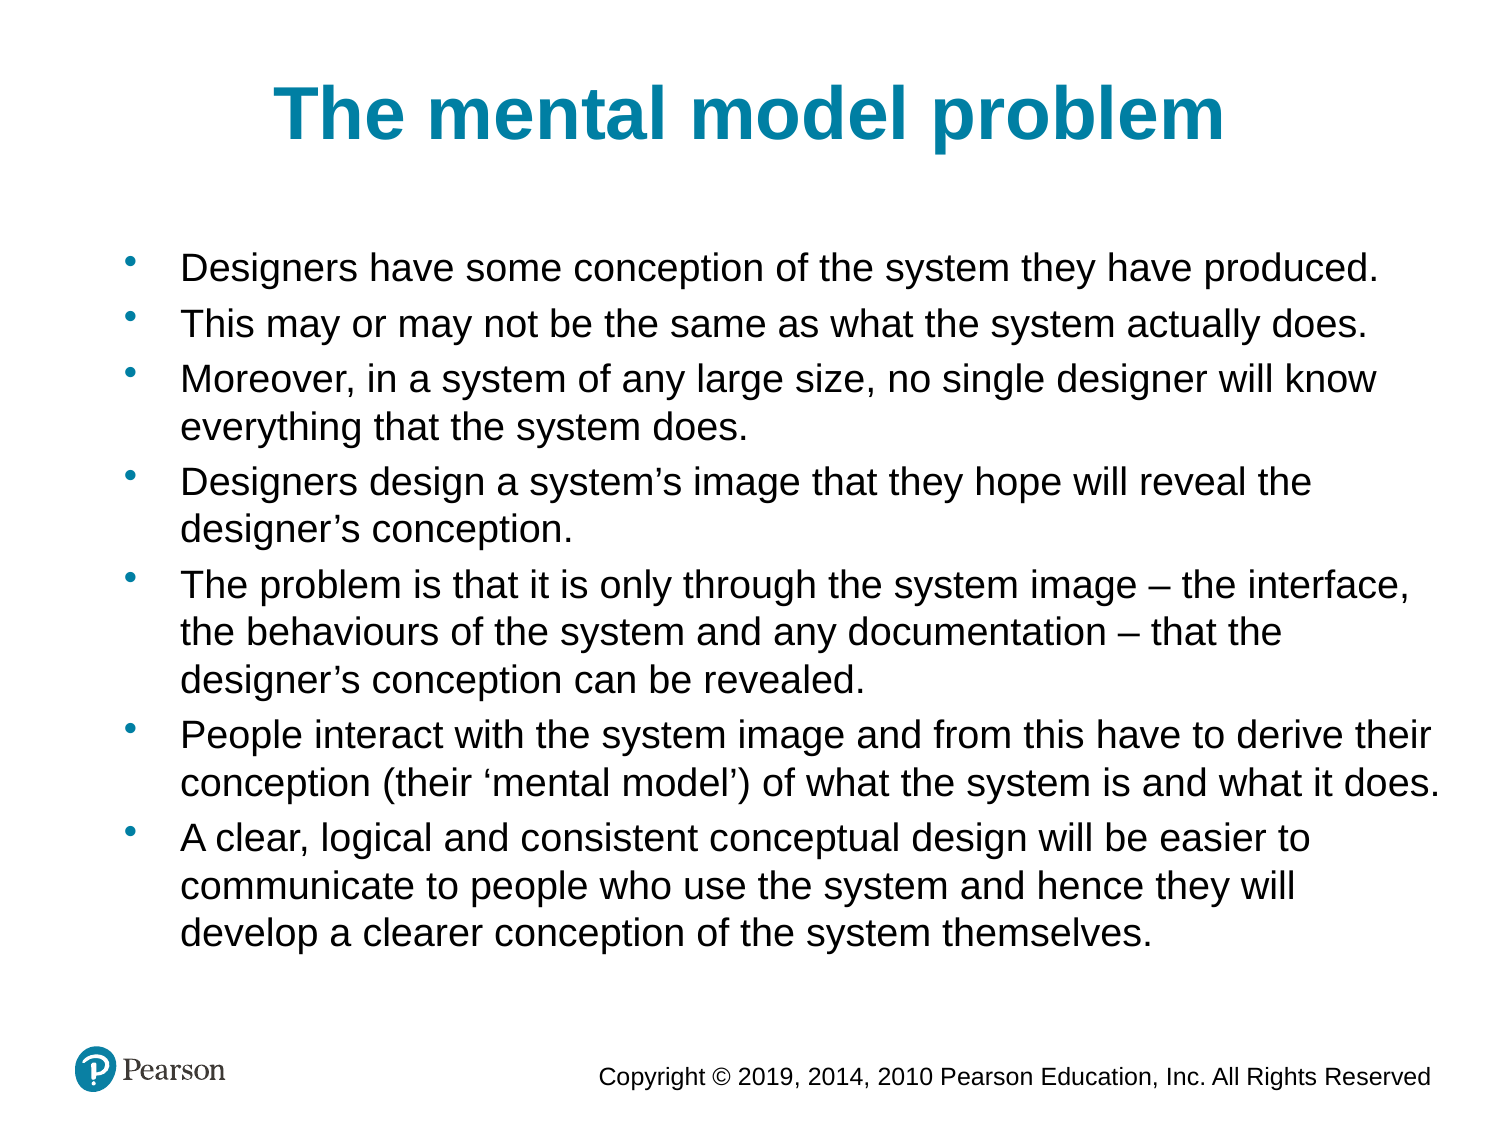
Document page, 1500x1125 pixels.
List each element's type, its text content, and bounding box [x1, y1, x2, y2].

title The mental model problem [75, 16, 1425, 204]
list Designers have some conception of the system they have produced. This may or may not be the same as what the system actually does. Moreover, in a system of any large size, no single designer will know everything that the system does. Designers design a system’s image that they hope will reveal the designer’s conception. The problem is that it is only through the system image – the interface, the behaviours of the system and any documentation – that the designer’s conception can be revealed. People interact with the system image and from this have to derive their conception (their ‘mental model’) of what the system is and what it does. A clear, logical and consistent conceptual design will be easier to communicate to people who use the system and hence they will develop a clearer conception of the system themselves. [109, 234, 1459, 1016]
